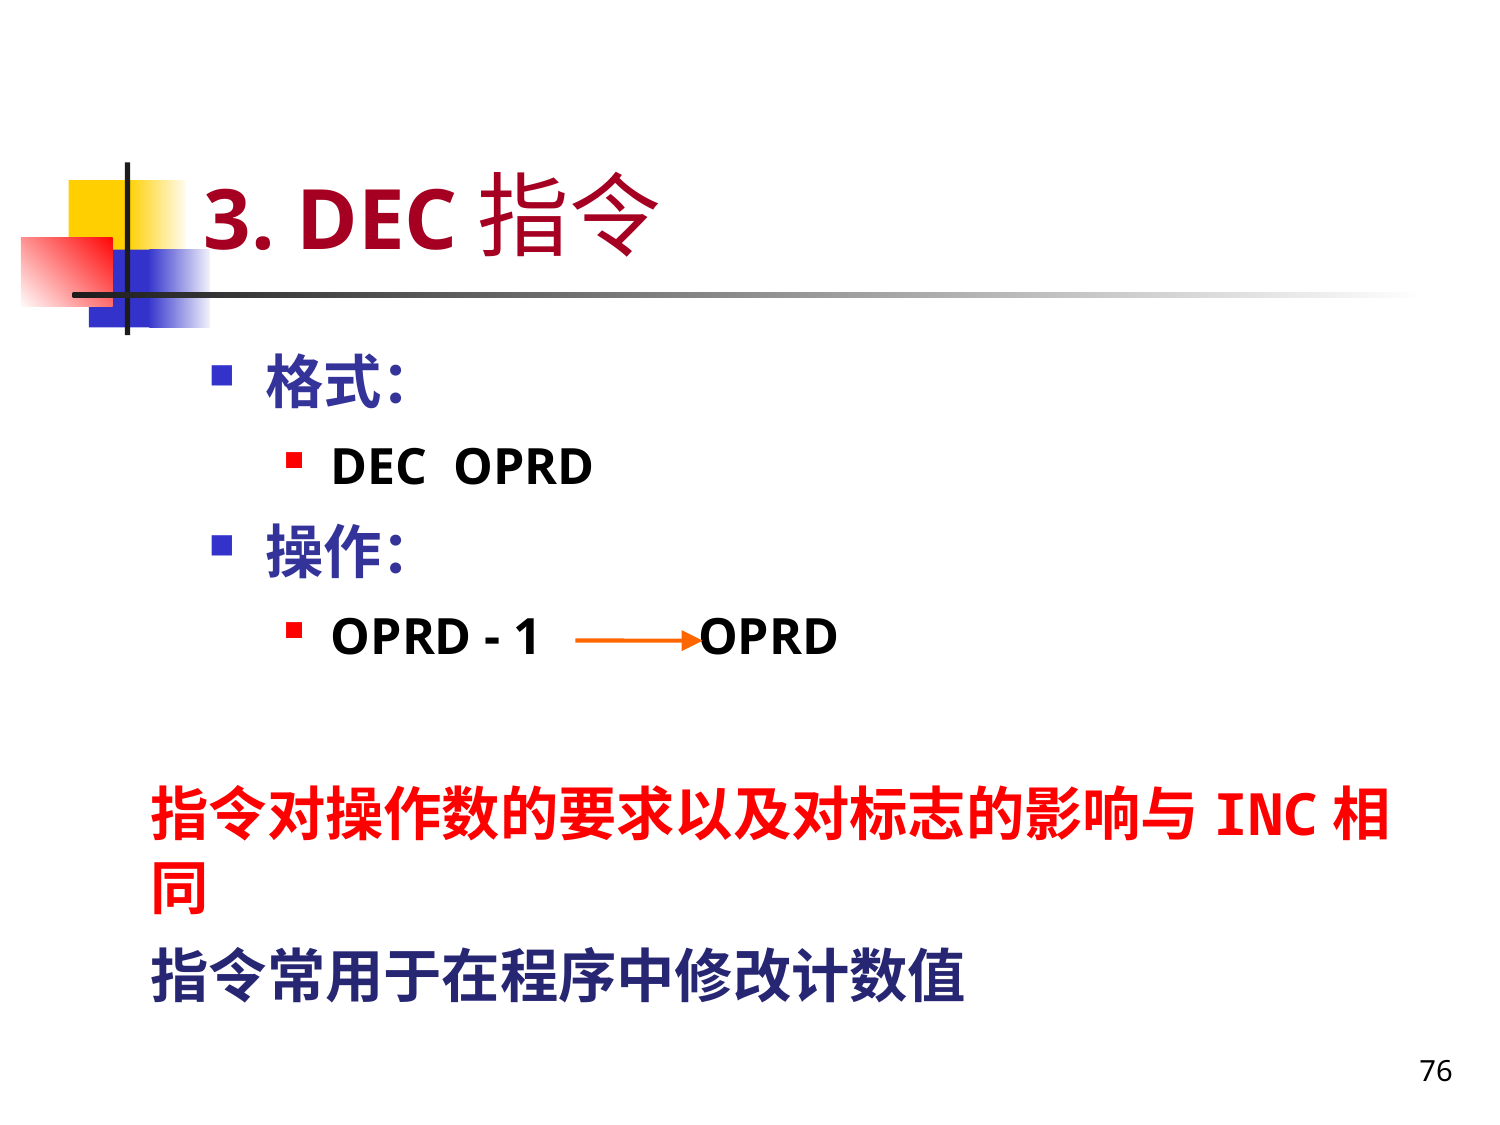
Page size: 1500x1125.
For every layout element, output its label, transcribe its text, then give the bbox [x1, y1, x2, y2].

slide_number 76 [1154, 1023, 1468, 1100]
text_box [577, 630, 703, 651]
text_box 指令对操作数的要求以及对标志的影响与INC相同 指令常用于在程序中修改计数值 [135, 766, 1442, 1017]
title 3. DEC指令 [188, 35, 1468, 275]
list 格式： DEC OPRD 操作： OPRD - 1 OPRD [193, 331, 1469, 1006]
